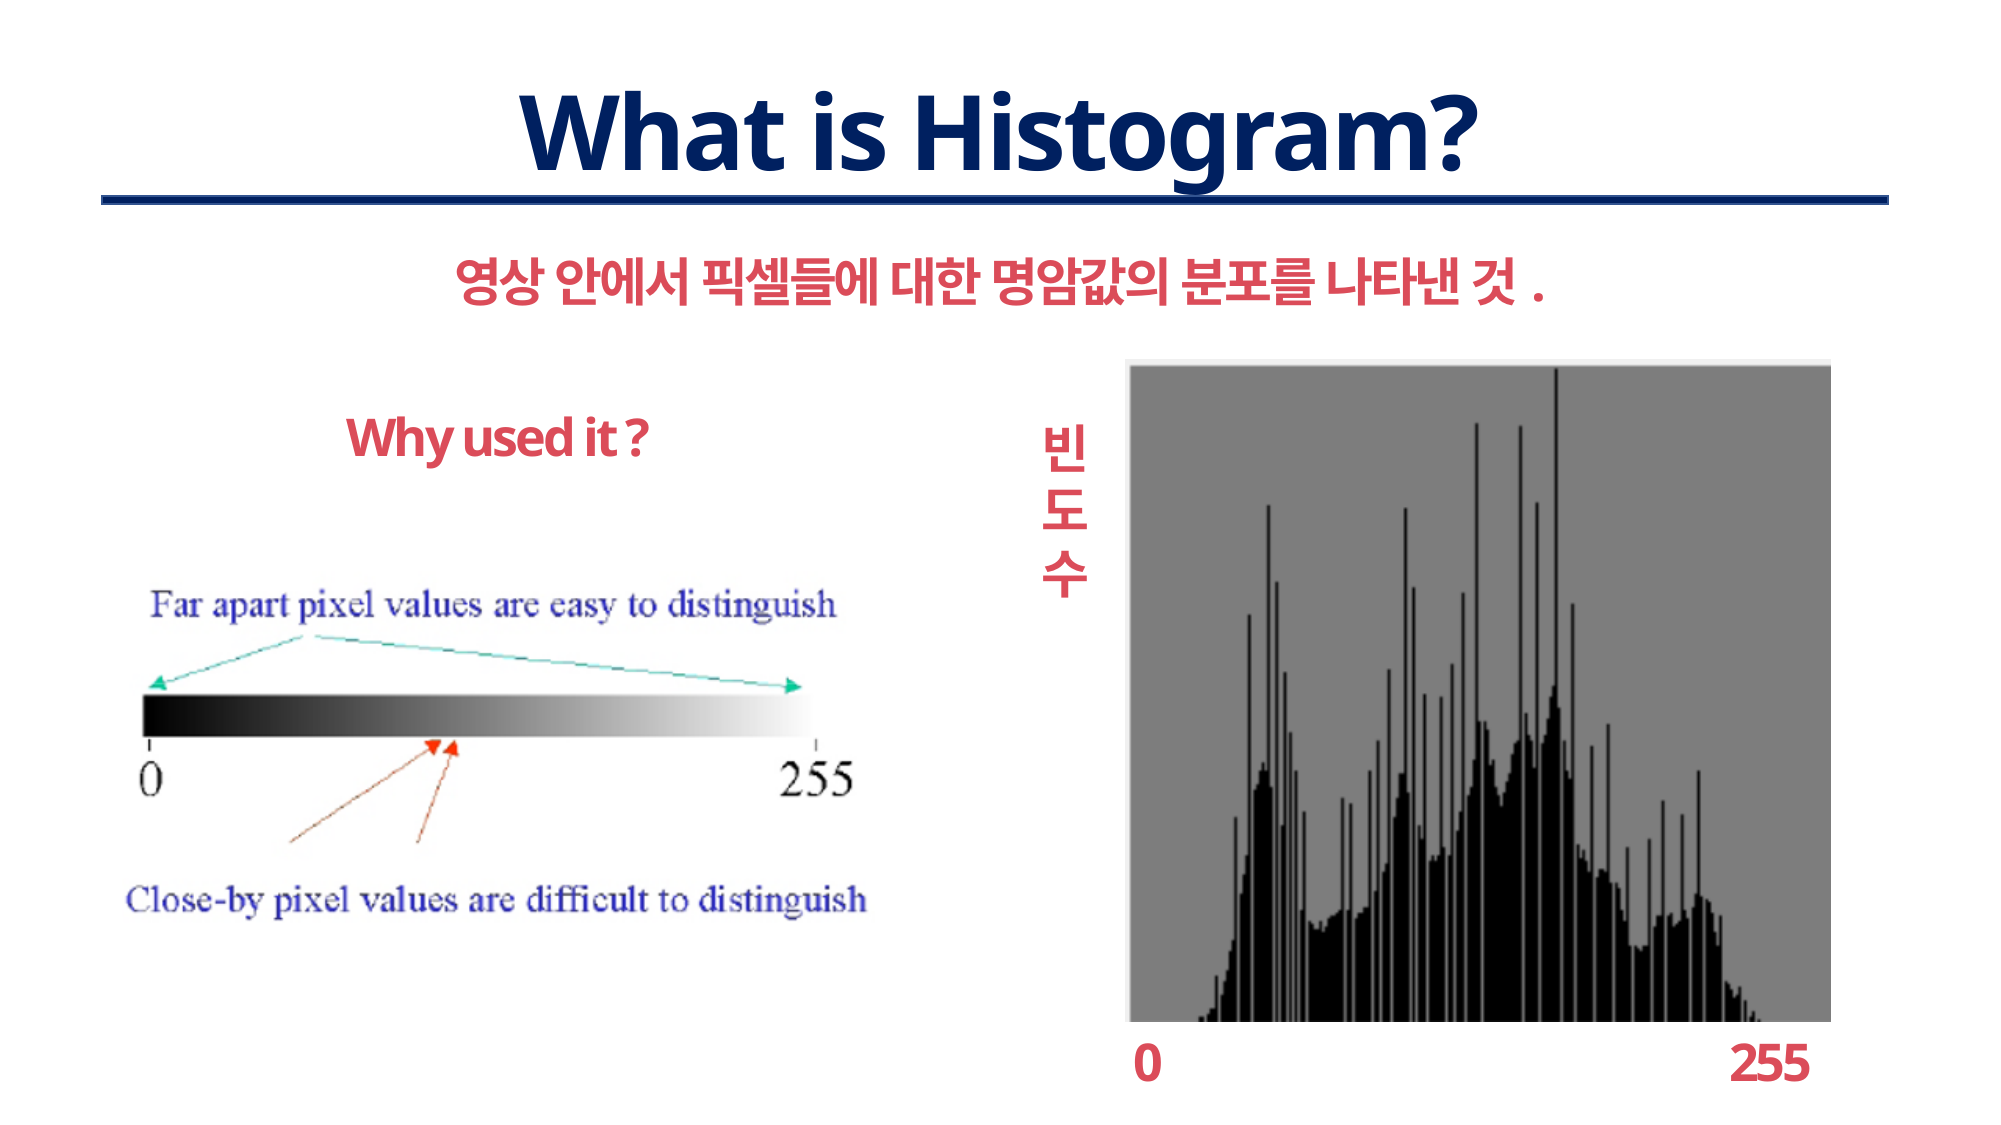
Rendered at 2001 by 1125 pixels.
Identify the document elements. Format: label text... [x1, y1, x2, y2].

text_box 빈 도 수 [1006, 408, 1125, 611]
text_box 255 [1710, 1022, 1831, 1099]
text_box What is Histogram? [391, 58, 1609, 199]
picture [122, 550, 875, 929]
text_box 0 [1089, 1022, 1209, 1100]
text_box Why used it ? [254, 396, 743, 474]
text_box 영상 안에서 픽셀들에 대한 명암값의 분포를 나타낸 것. [436, 242, 1564, 320]
picture [1125, 359, 1831, 1022]
text_box [101, 195, 1889, 205]
